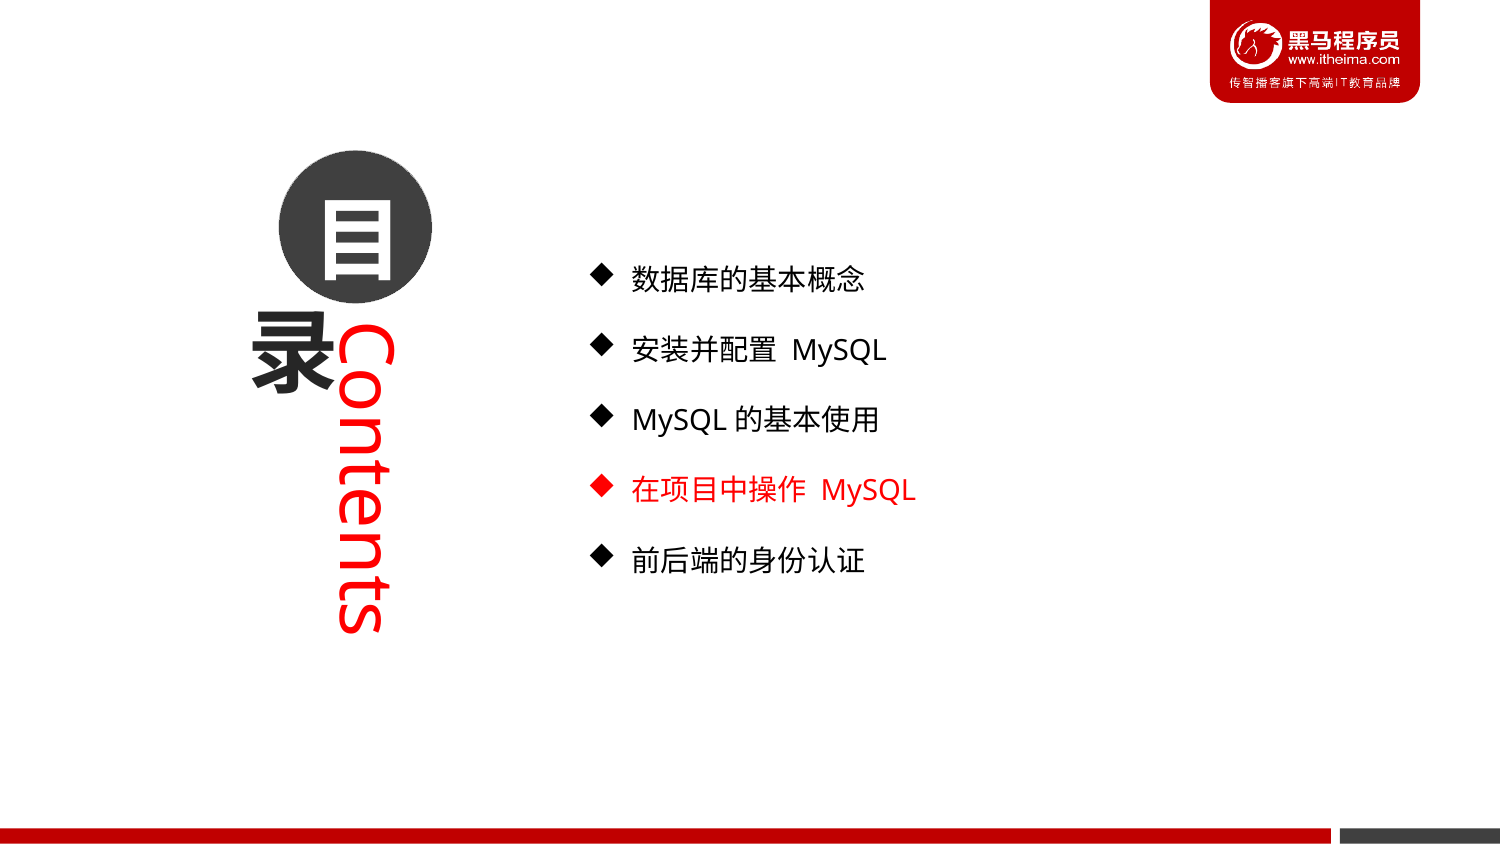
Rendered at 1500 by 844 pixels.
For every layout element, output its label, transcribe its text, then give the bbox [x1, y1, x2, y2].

picture [1211, 11, 1419, 97]
list 数据库的基本概念 安装并配置 MySQL MySQL的基本使用 在项目中操作 MySQL 前后端的身份认证 [572, 218, 1392, 660]
